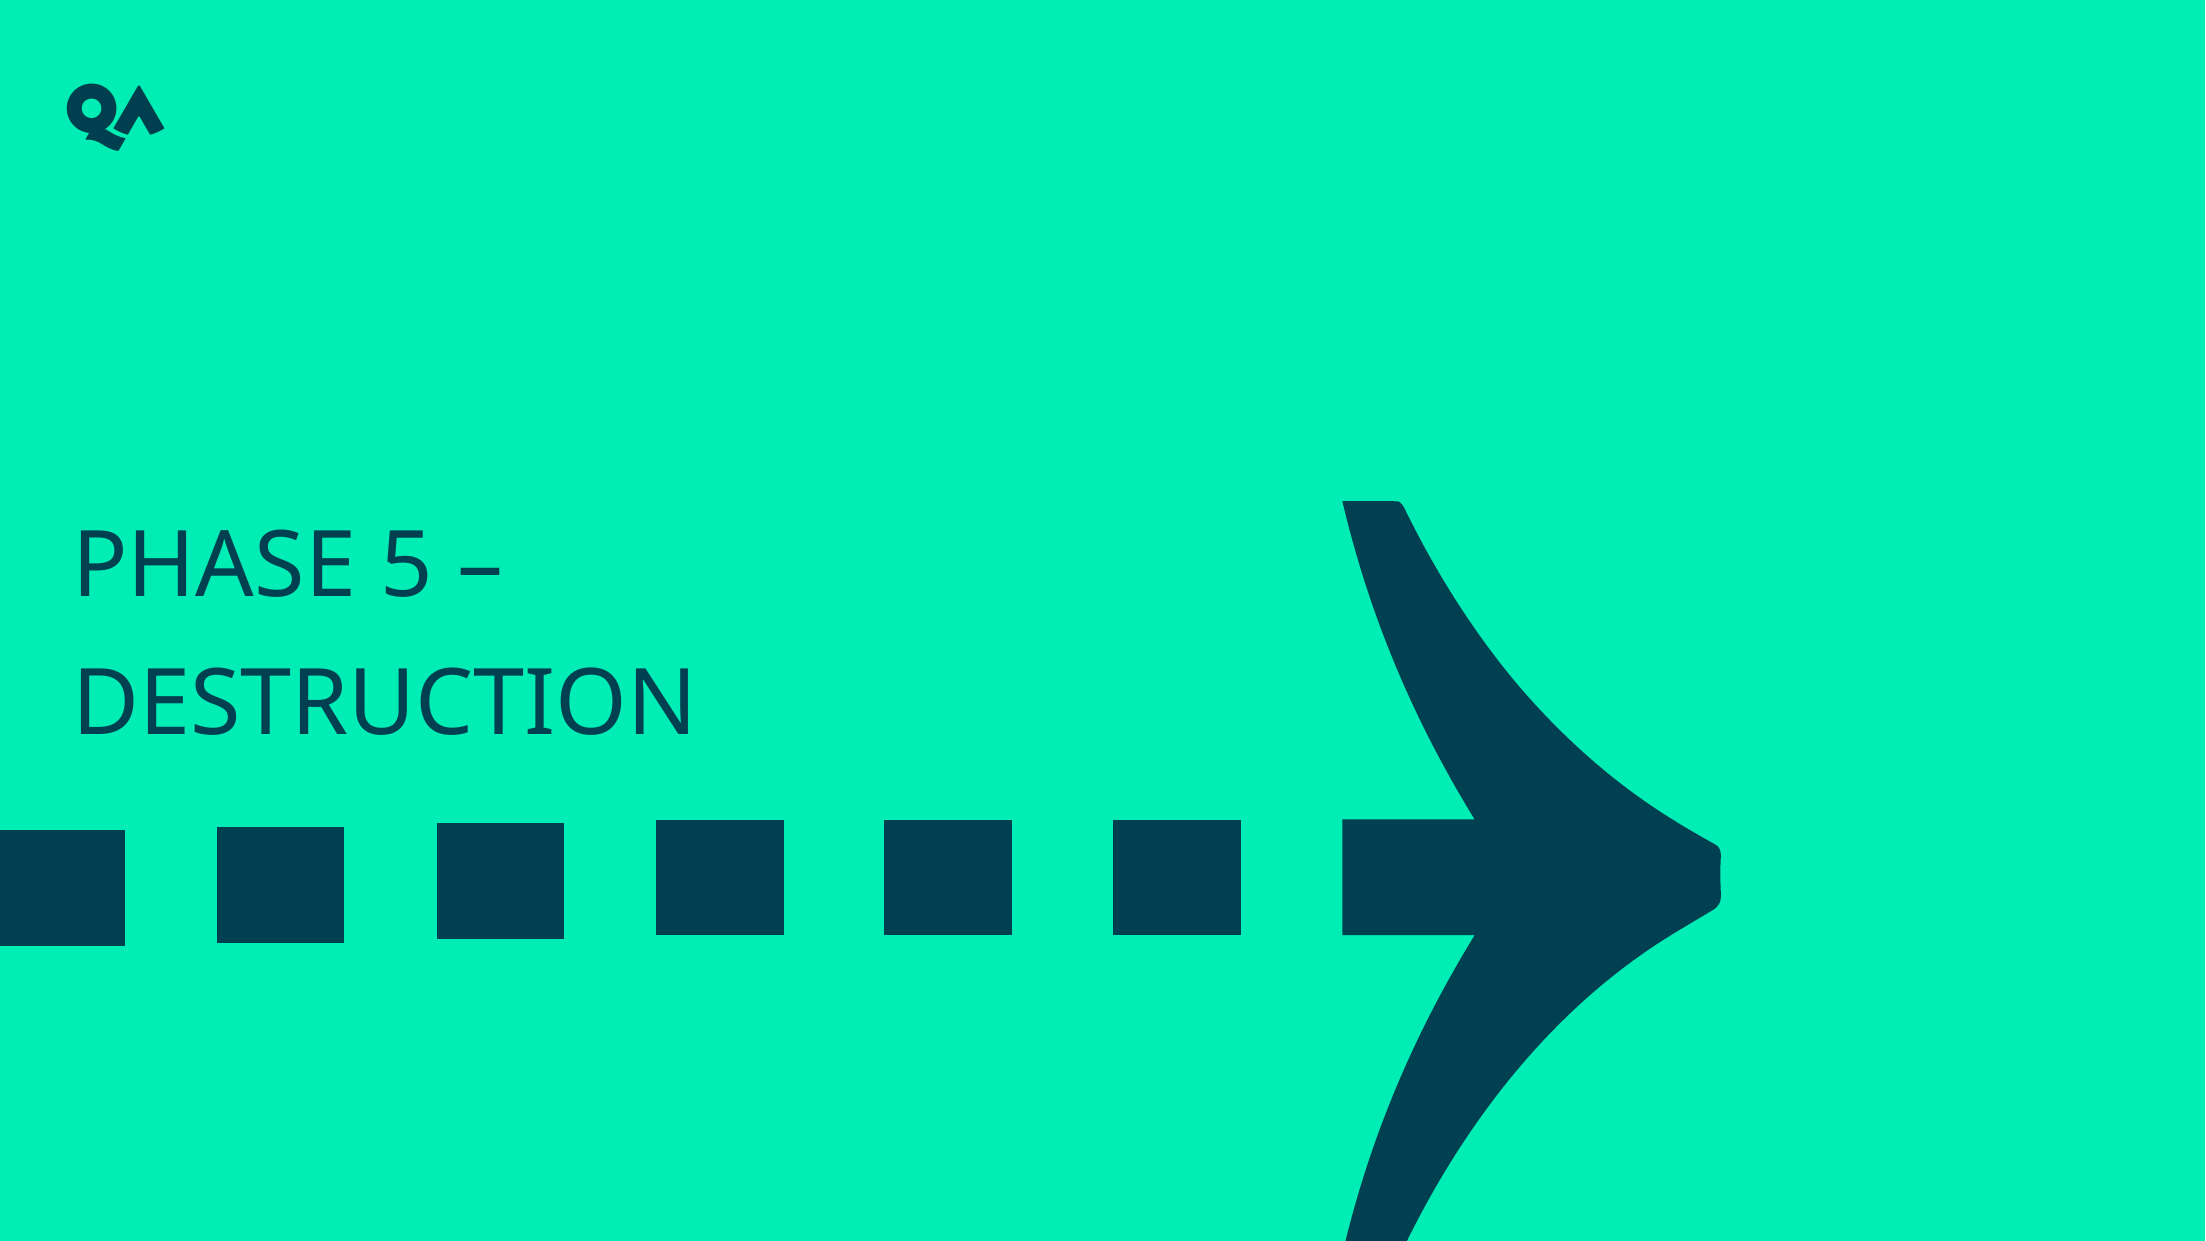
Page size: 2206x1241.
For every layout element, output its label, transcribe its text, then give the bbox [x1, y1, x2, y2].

title Phase 5 – Destruction [70, 422, 1088, 754]
picture [48, 68, 183, 163]
